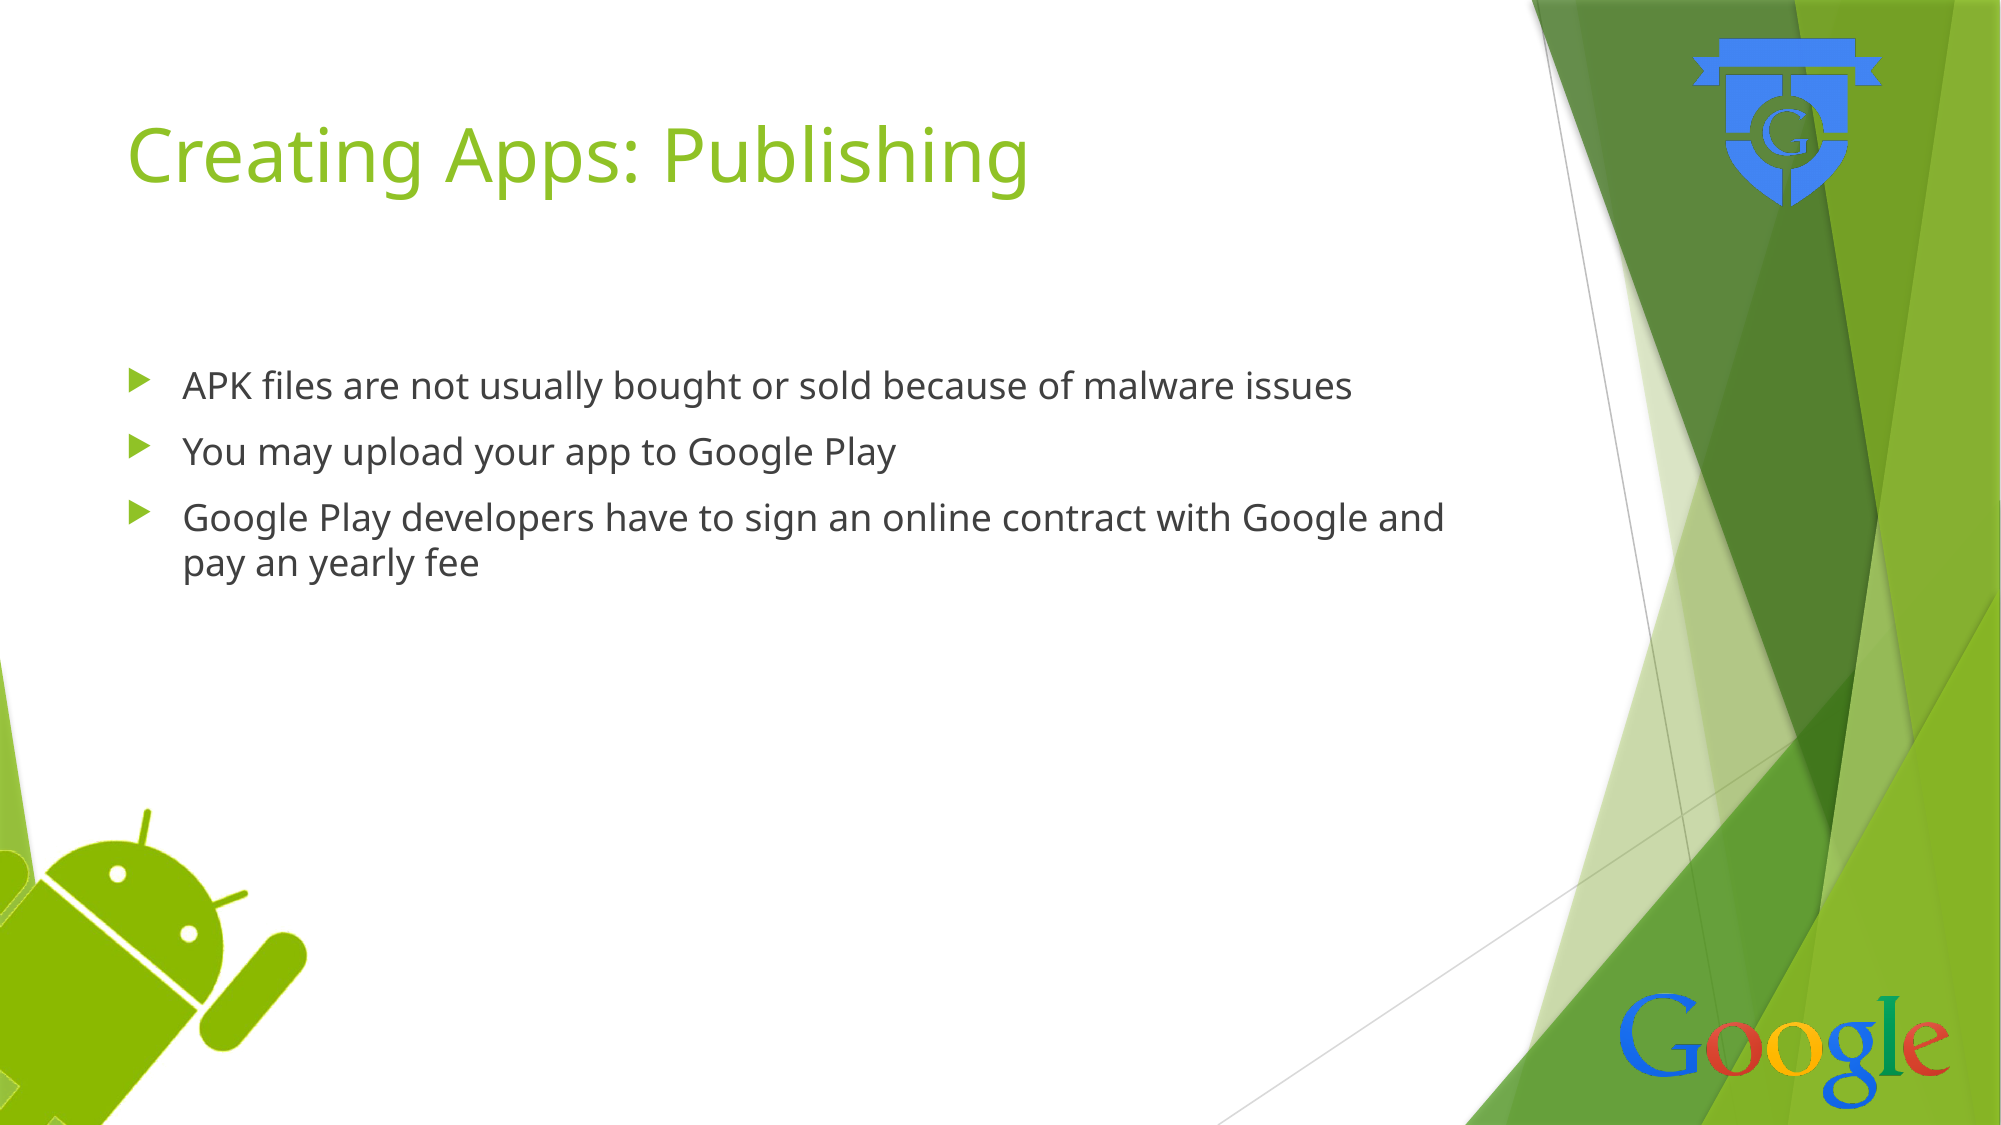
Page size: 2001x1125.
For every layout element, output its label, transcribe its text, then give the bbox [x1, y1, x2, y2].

picture [1619, 992, 1950, 1110]
title Creating Apps: Publishing [111, 99, 1522, 317]
picture [0, 779, 346, 1125]
picture [1685, 19, 1889, 223]
list APK files are not usually bought or sold because of malware issues You may upload your app to Google Play Google Play developers have to sign an online contract with Google and pay an yearly fee [111, 354, 1522, 992]
